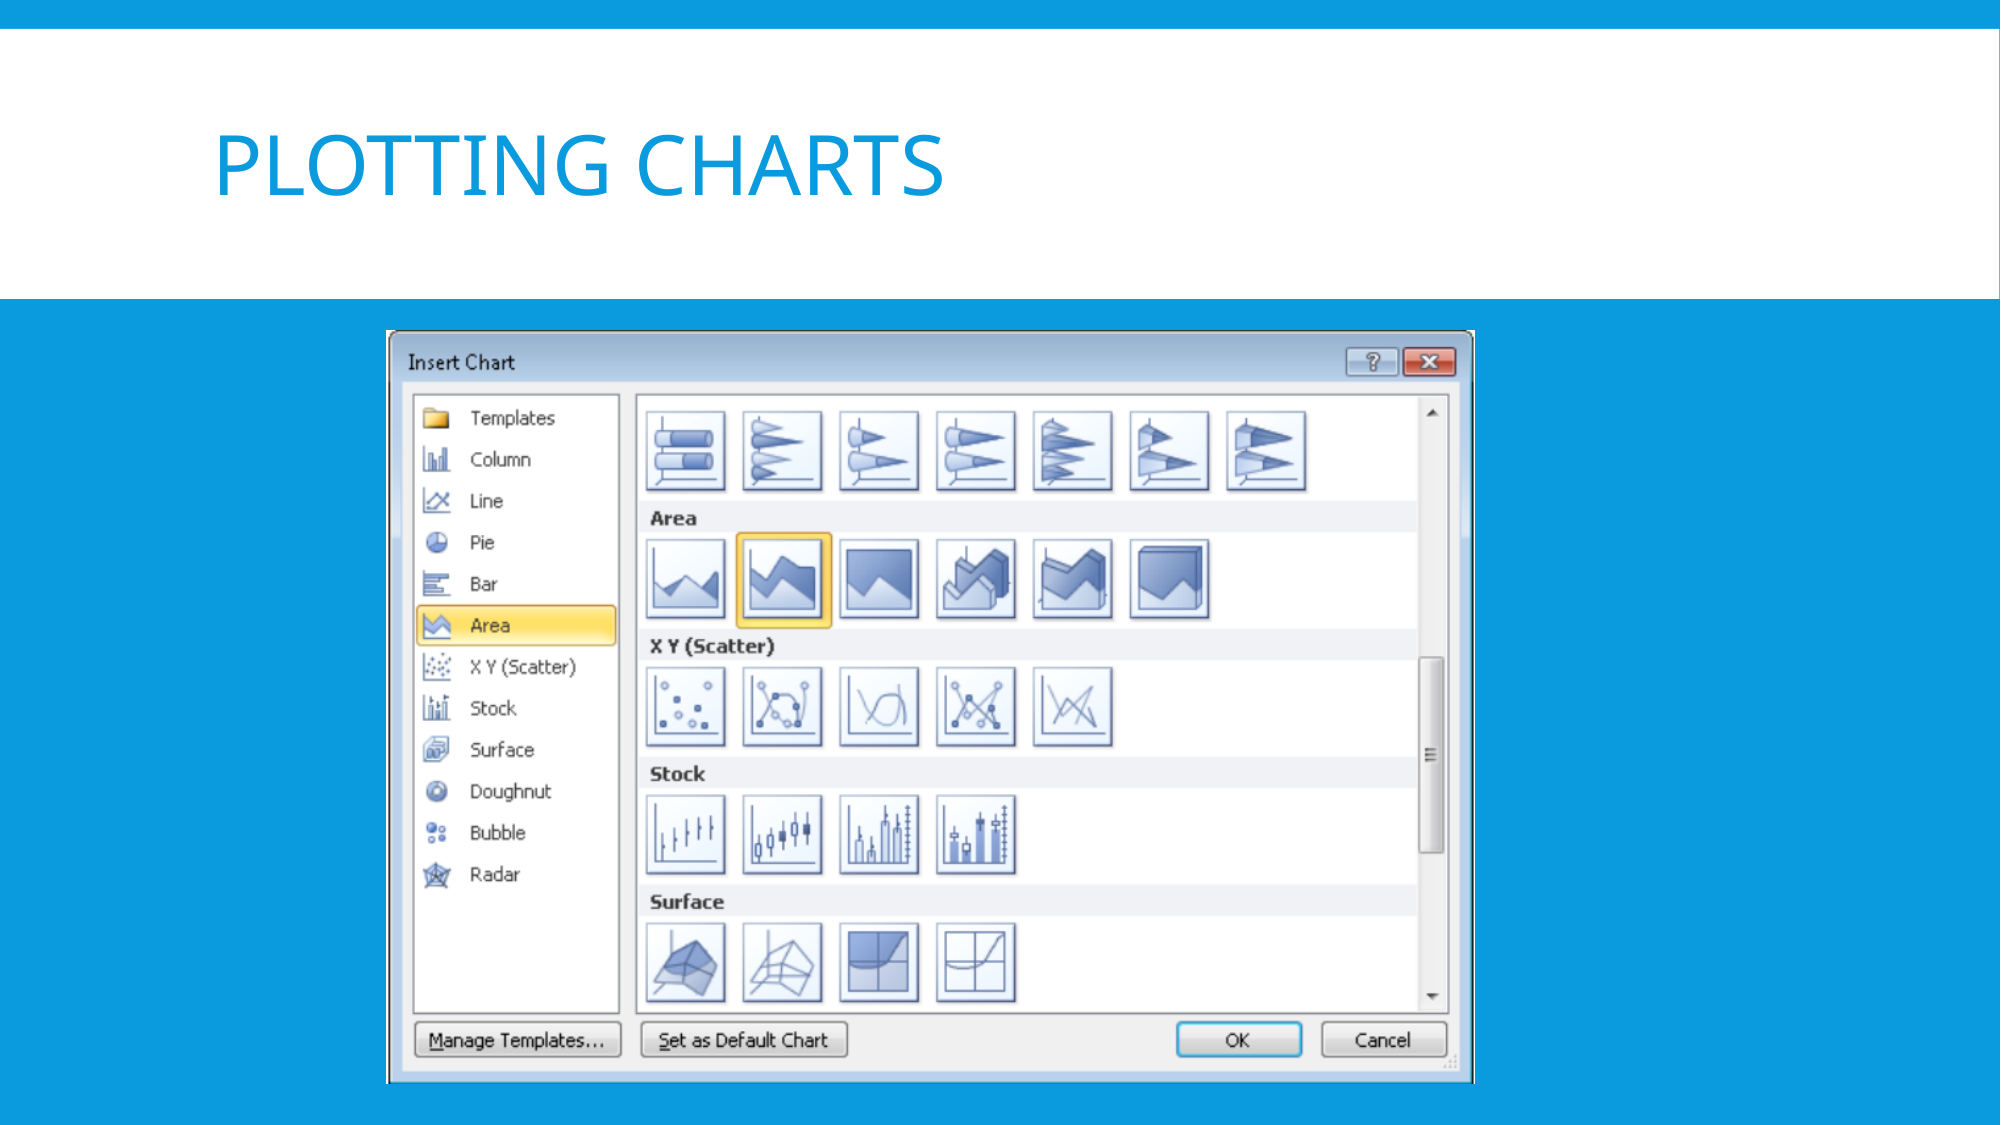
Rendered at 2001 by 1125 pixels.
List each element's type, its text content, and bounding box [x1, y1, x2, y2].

picture [387, 331, 1474, 1083]
title Plotting Charts [197, 46, 1803, 295]
